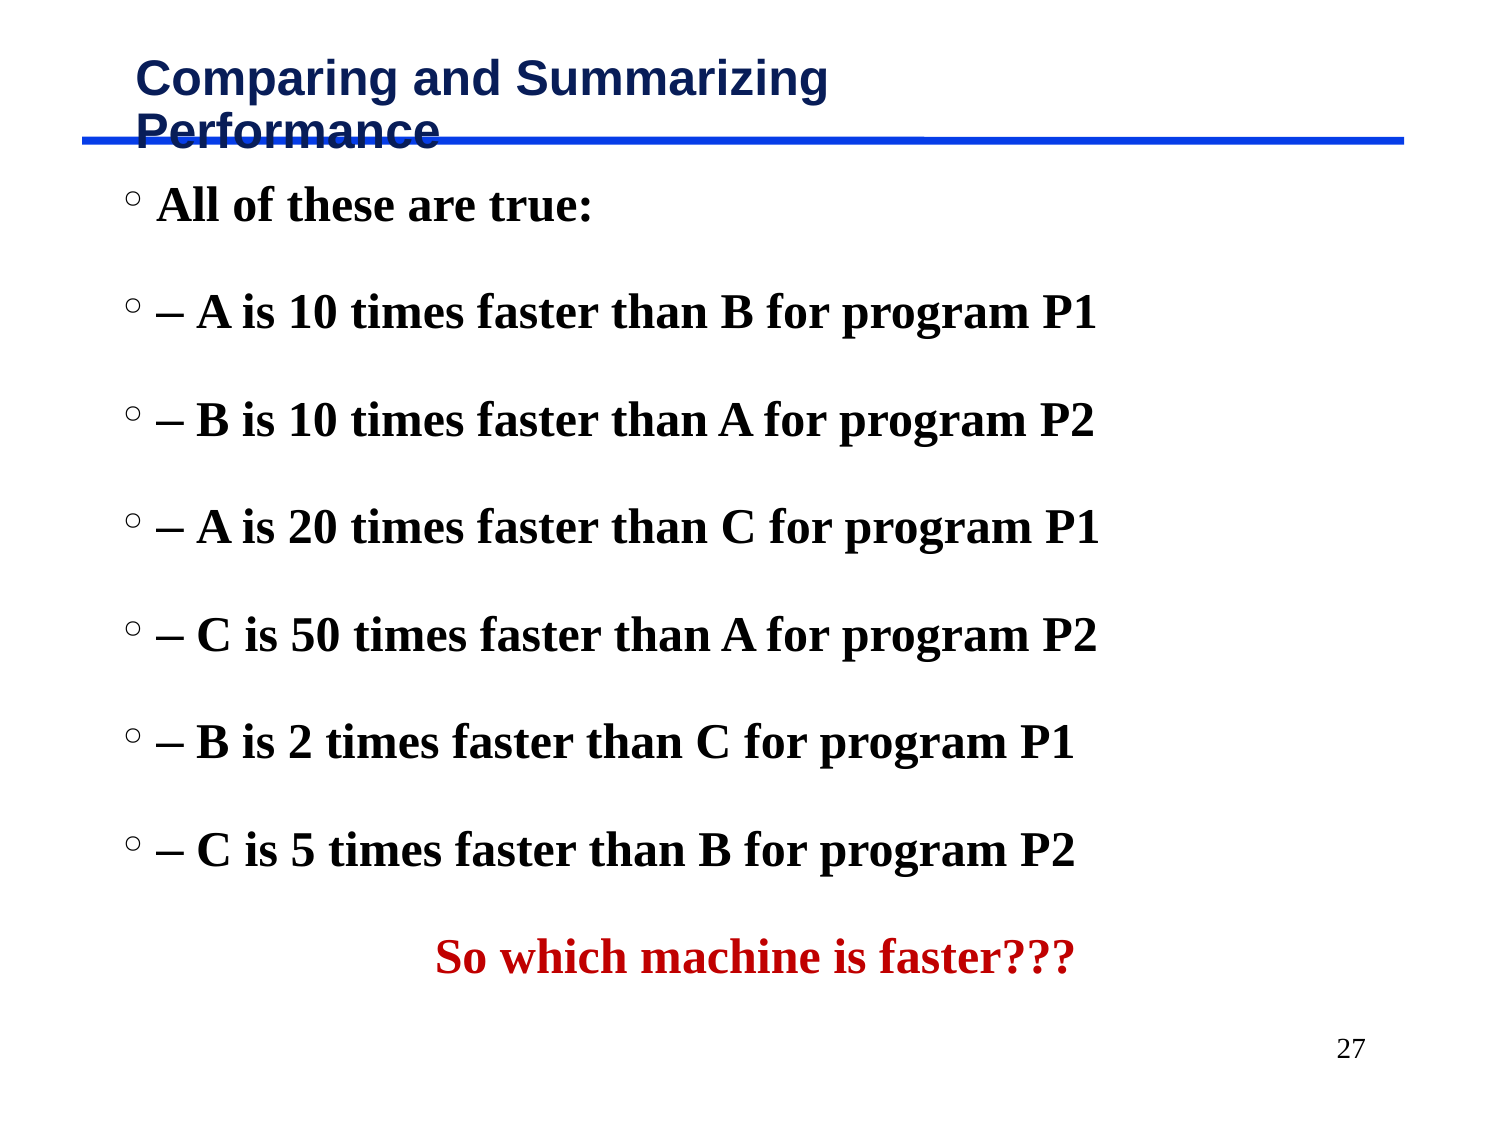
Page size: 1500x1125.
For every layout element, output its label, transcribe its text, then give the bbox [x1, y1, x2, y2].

list All of these are true: – A is 10 times faster than B for program P1 – B is 10 times faster than A for program P2 – A is 20 times faster than C for program P1 – C is 50 times faster than A for program P2 – B is 2 times faster than C for program P1 – C is 5 times faster than B for program P2 So which machine is faster??? [112, 137, 1400, 1101]
title Comparing and Summarizing Performance [125, 50, 1160, 111]
